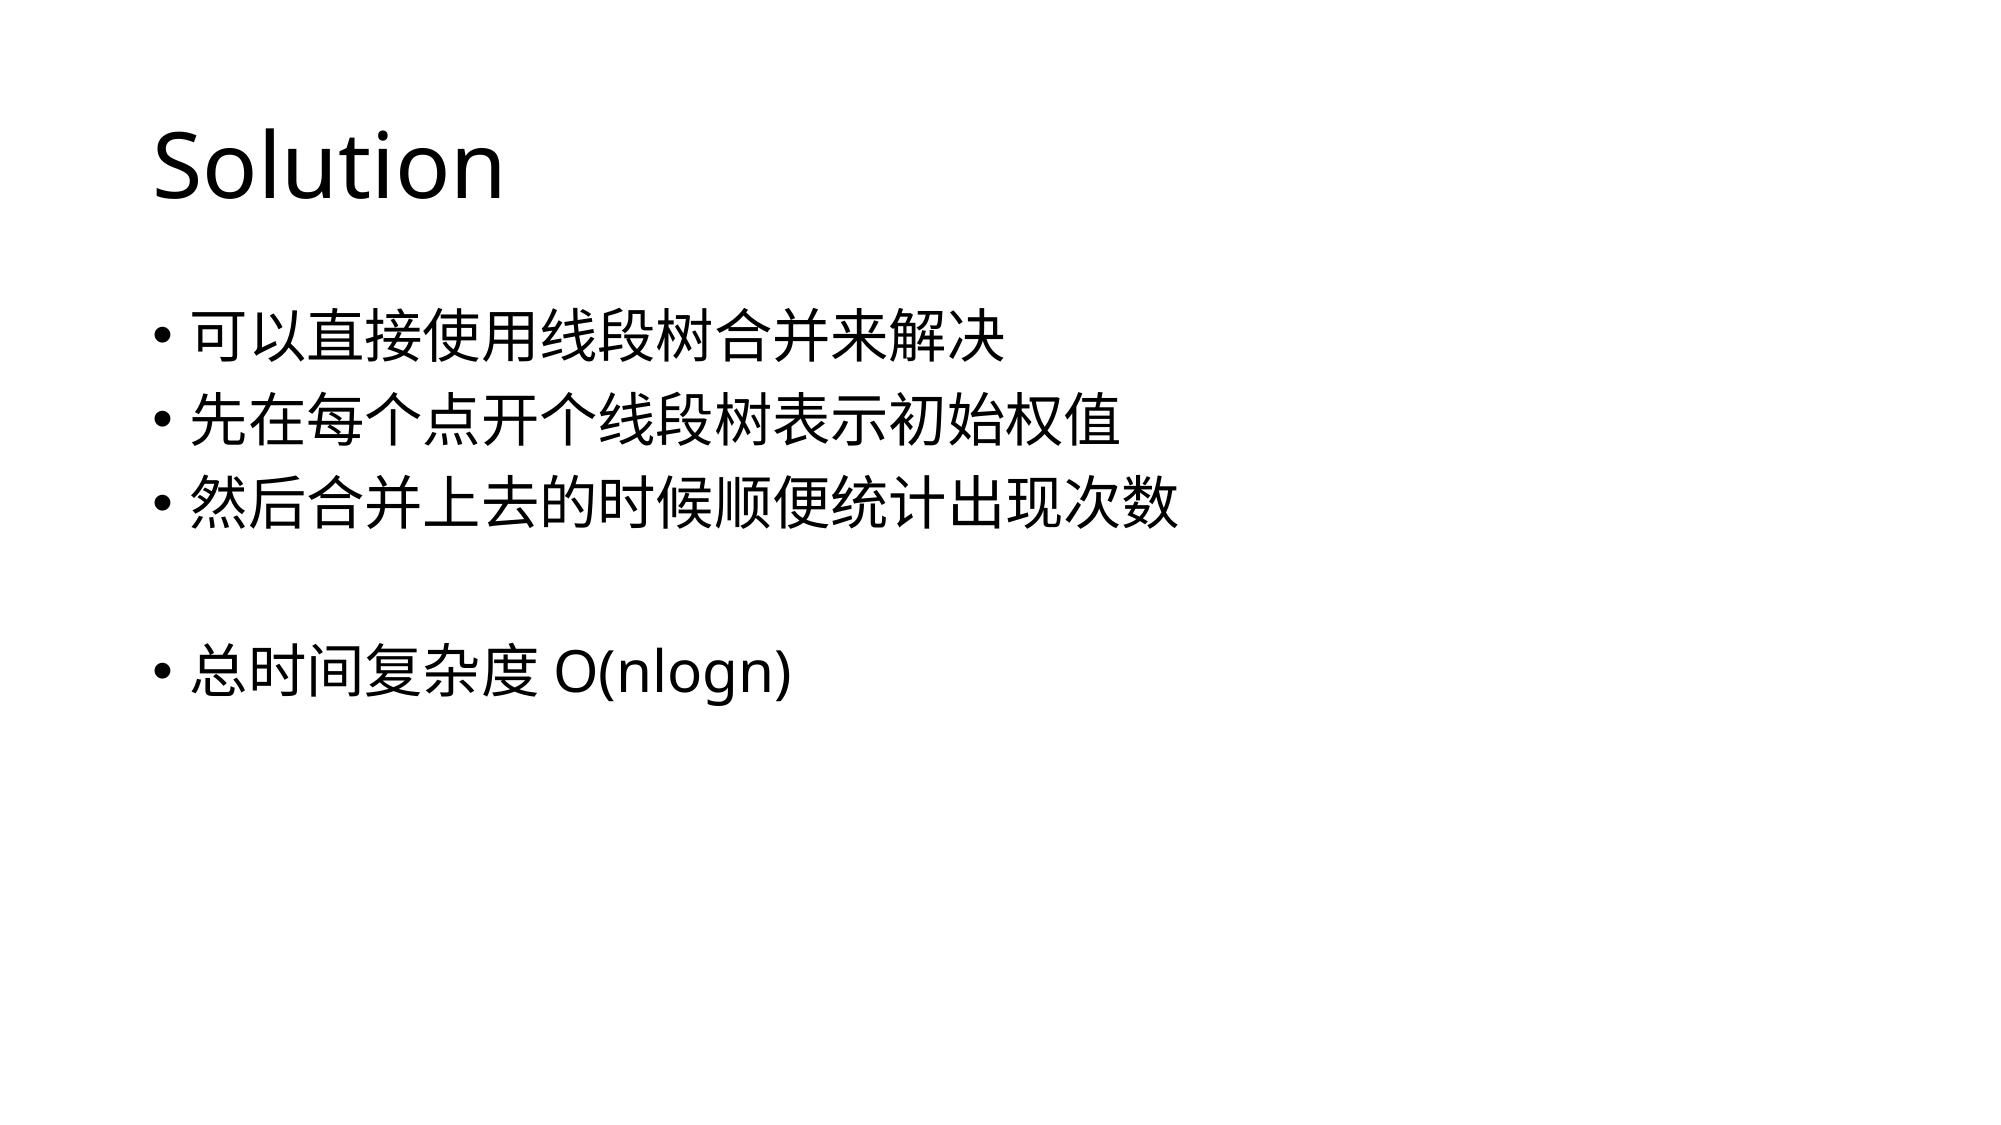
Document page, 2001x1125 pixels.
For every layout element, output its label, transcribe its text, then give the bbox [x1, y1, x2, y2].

title Solution [137, 59, 1863, 278]
list 可以直接使用线段树合并来解决 先在每个点开个线段树表示初始权值 然后合并上去的时候顺便统计出现次数 总时间复杂度O(nlogn) [137, 299, 1863, 1014]
